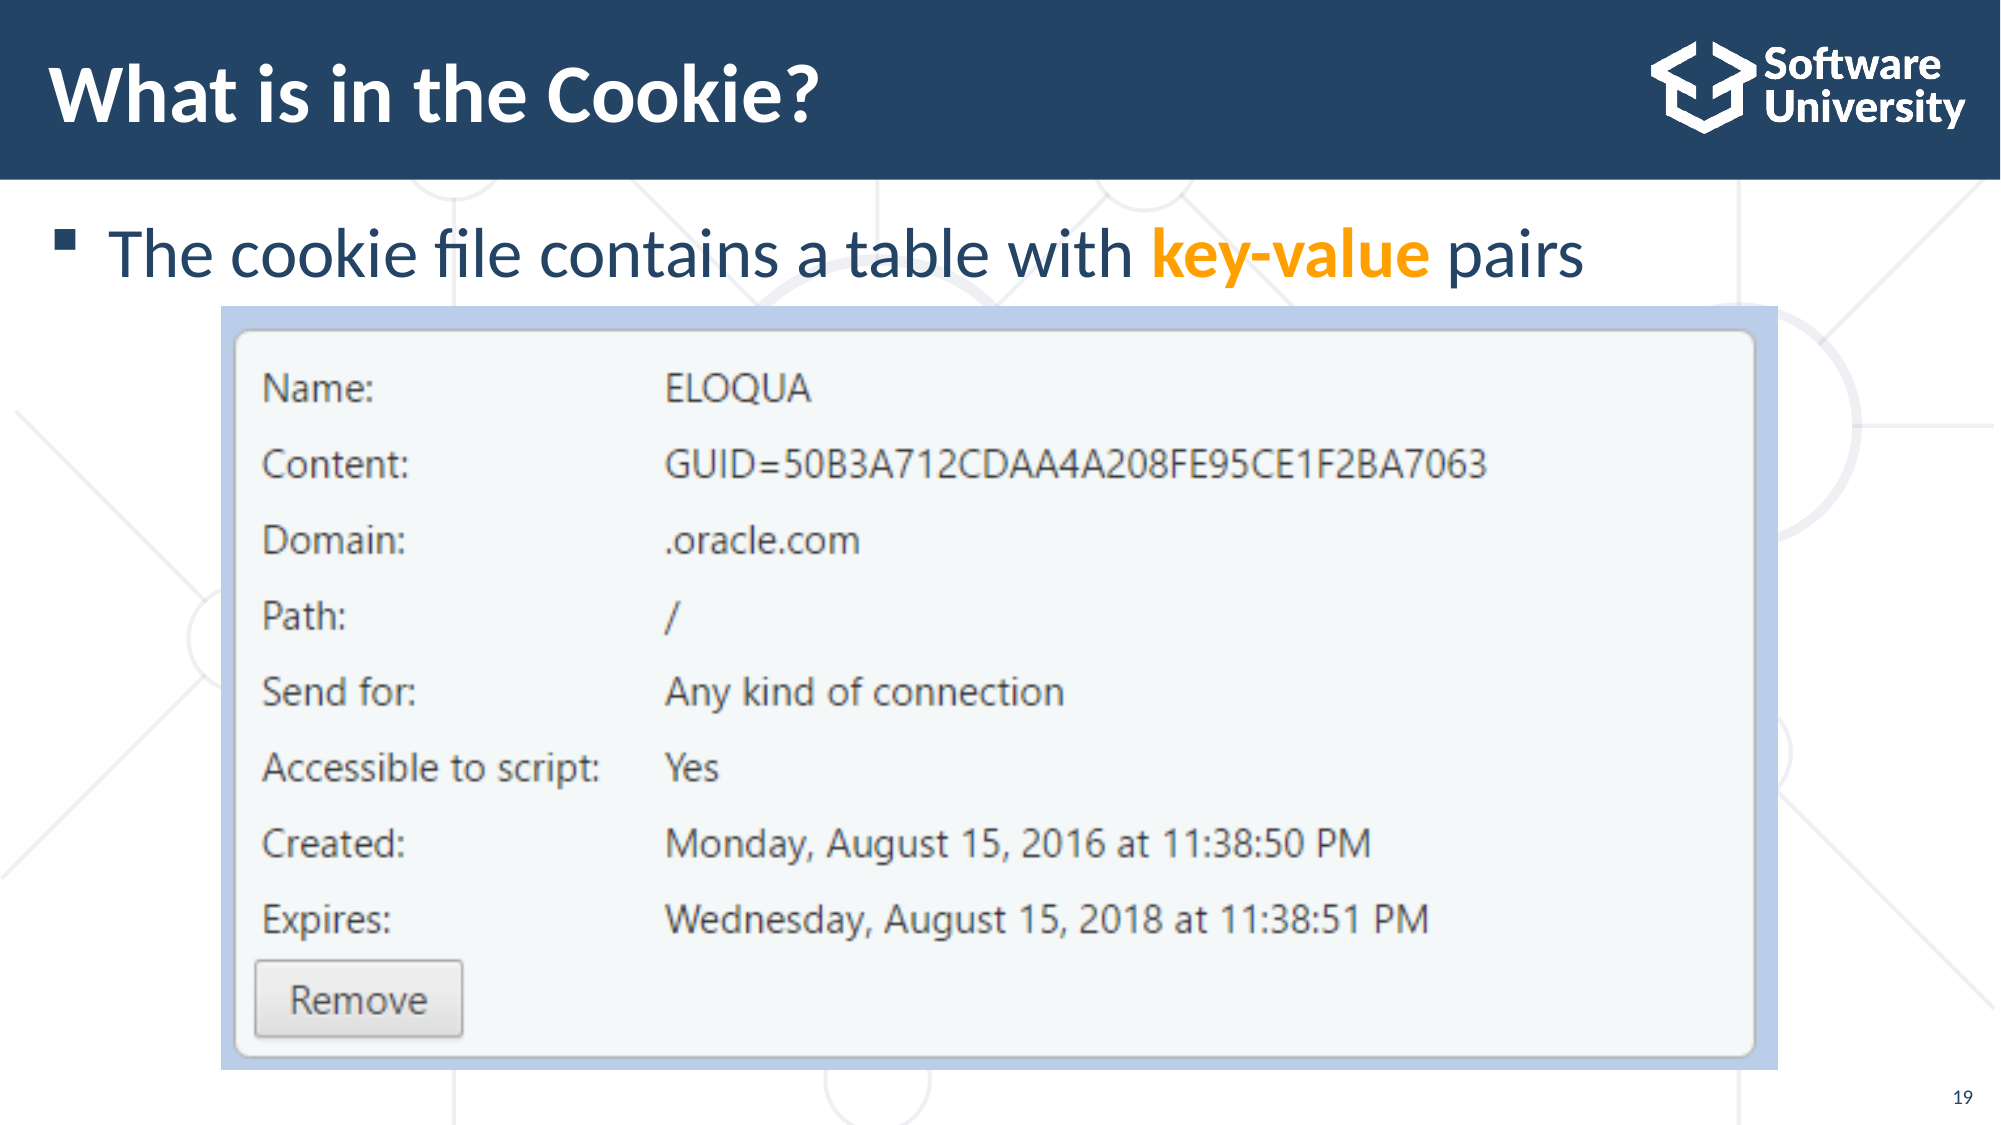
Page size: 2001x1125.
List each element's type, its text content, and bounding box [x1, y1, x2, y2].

picture [221, 306, 1778, 1070]
slide_number 19 [1927, 1067, 1989, 1117]
list The cookie file contains a table with key-value pairs [31, 196, 1970, 1104]
title What is in the Cookie? [31, 16, 1625, 162]
picture [1651, 41, 1966, 134]
